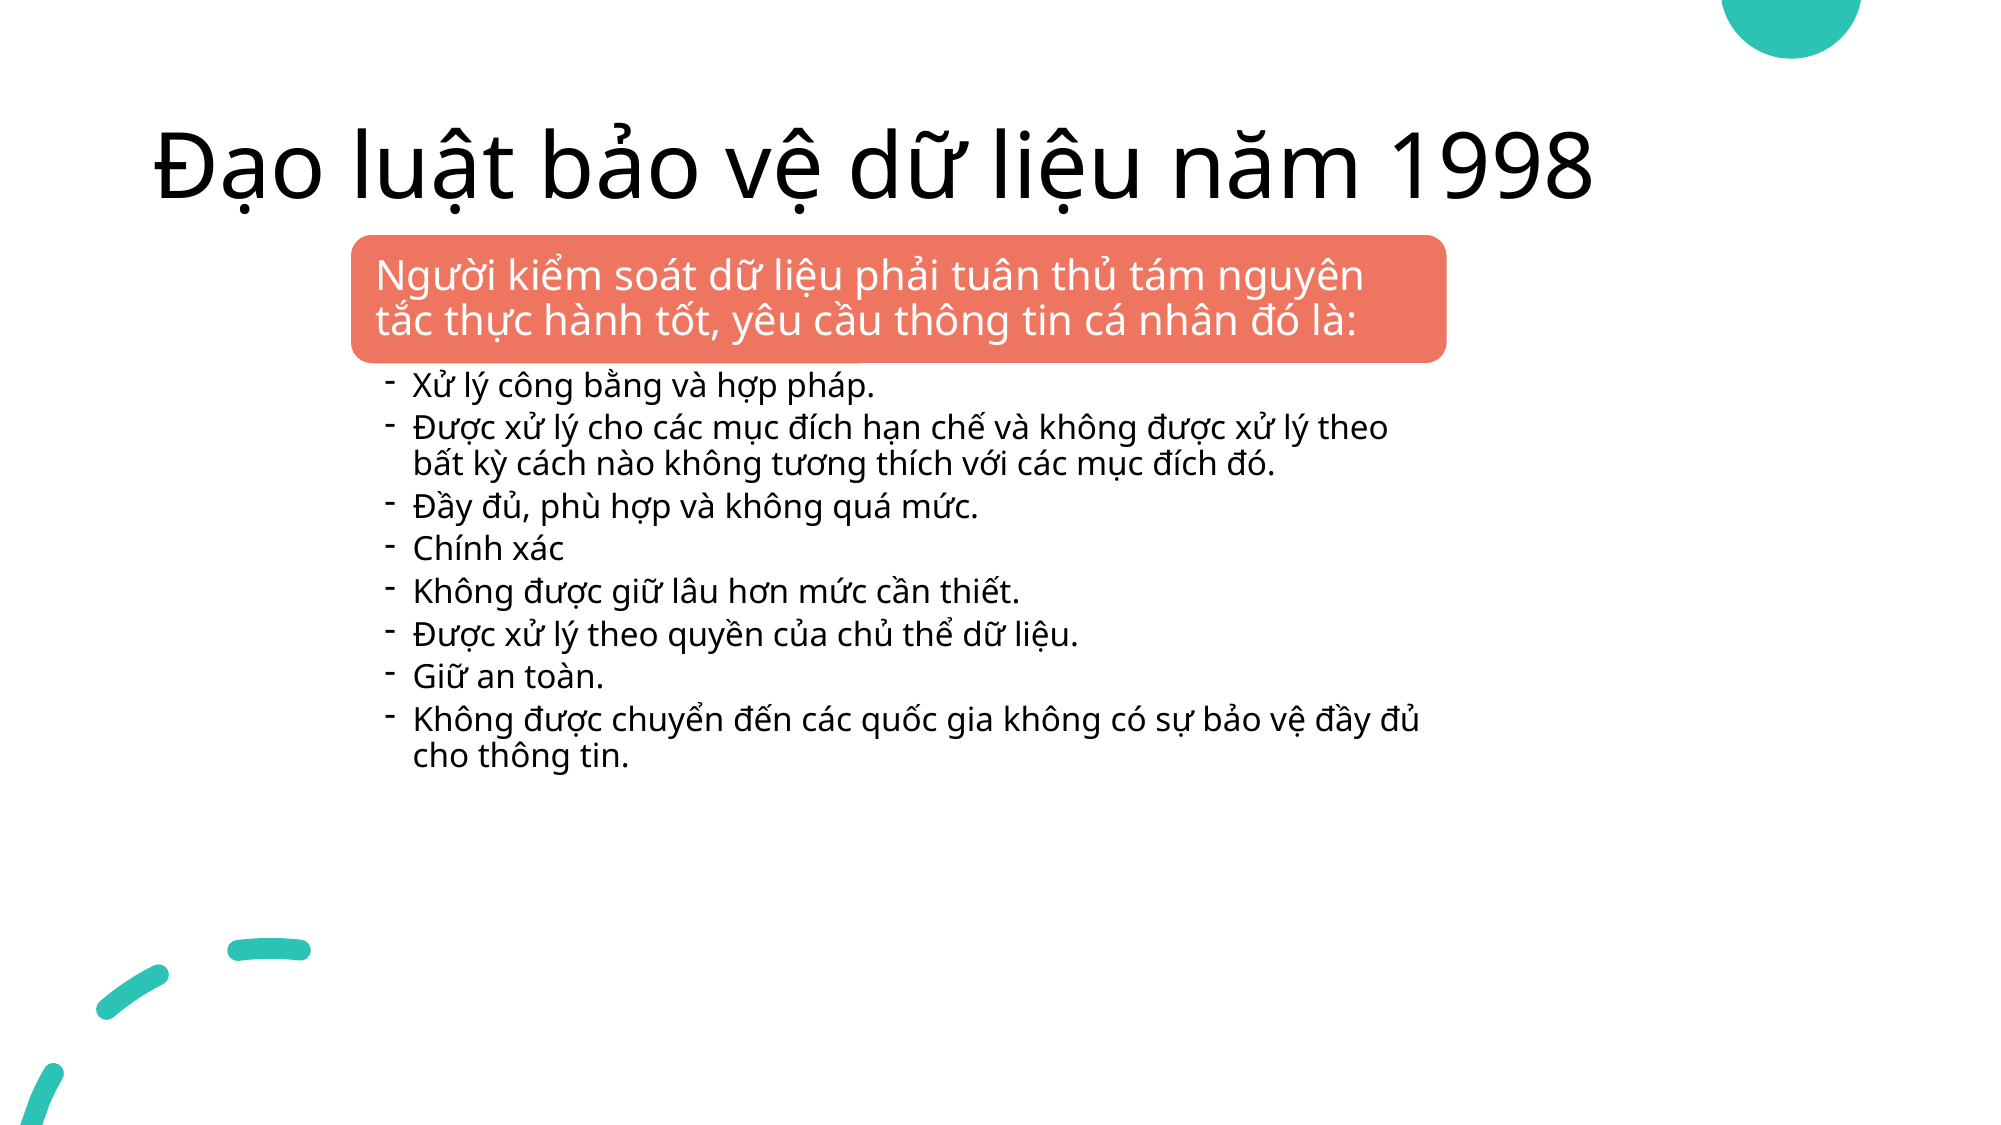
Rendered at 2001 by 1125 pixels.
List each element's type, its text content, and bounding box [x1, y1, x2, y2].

title Đạo luật bảo vệ dữ liệu năm 1998 [137, 59, 1863, 278]
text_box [349, 233, 1448, 924]
